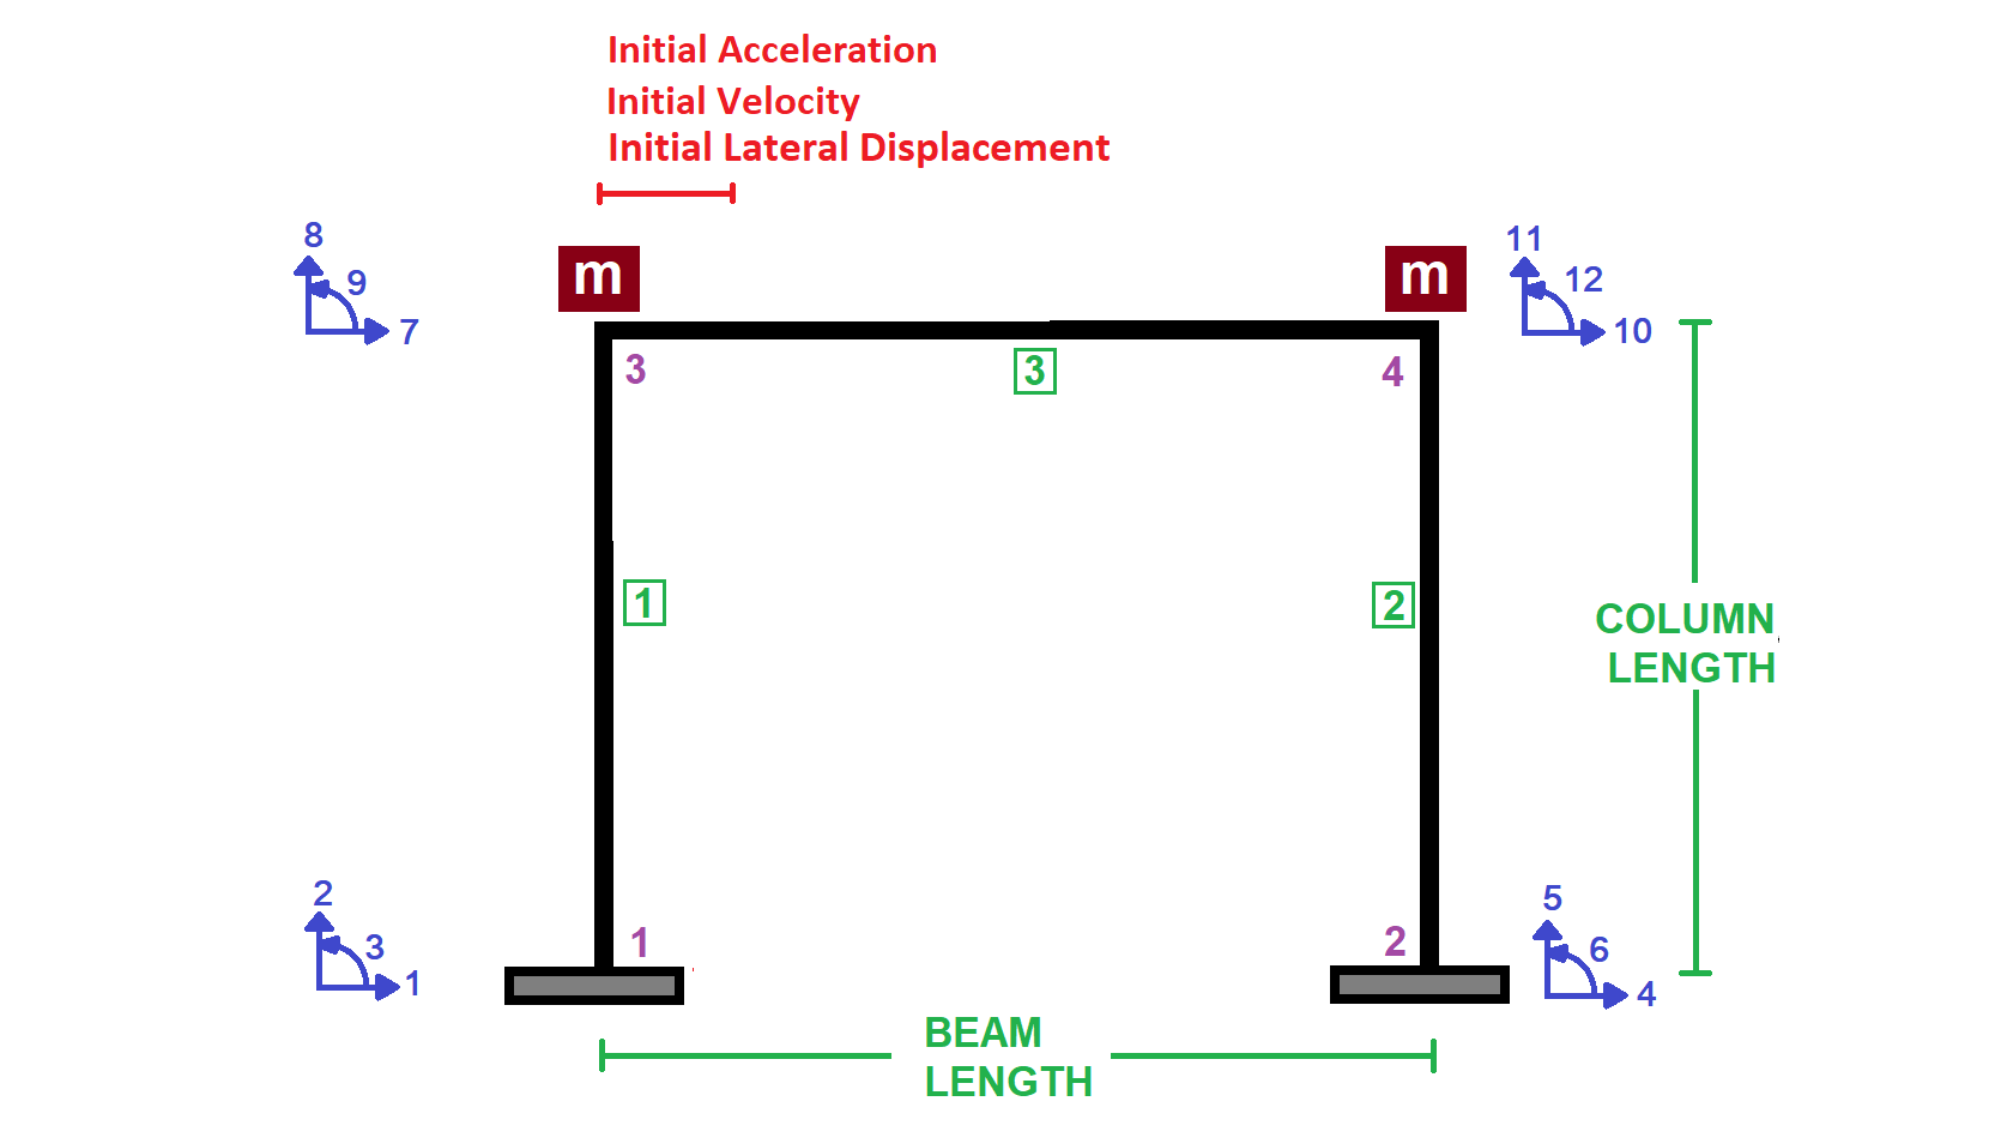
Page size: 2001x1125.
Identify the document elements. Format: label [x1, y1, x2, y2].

picture [198, 0, 1802, 1125]
